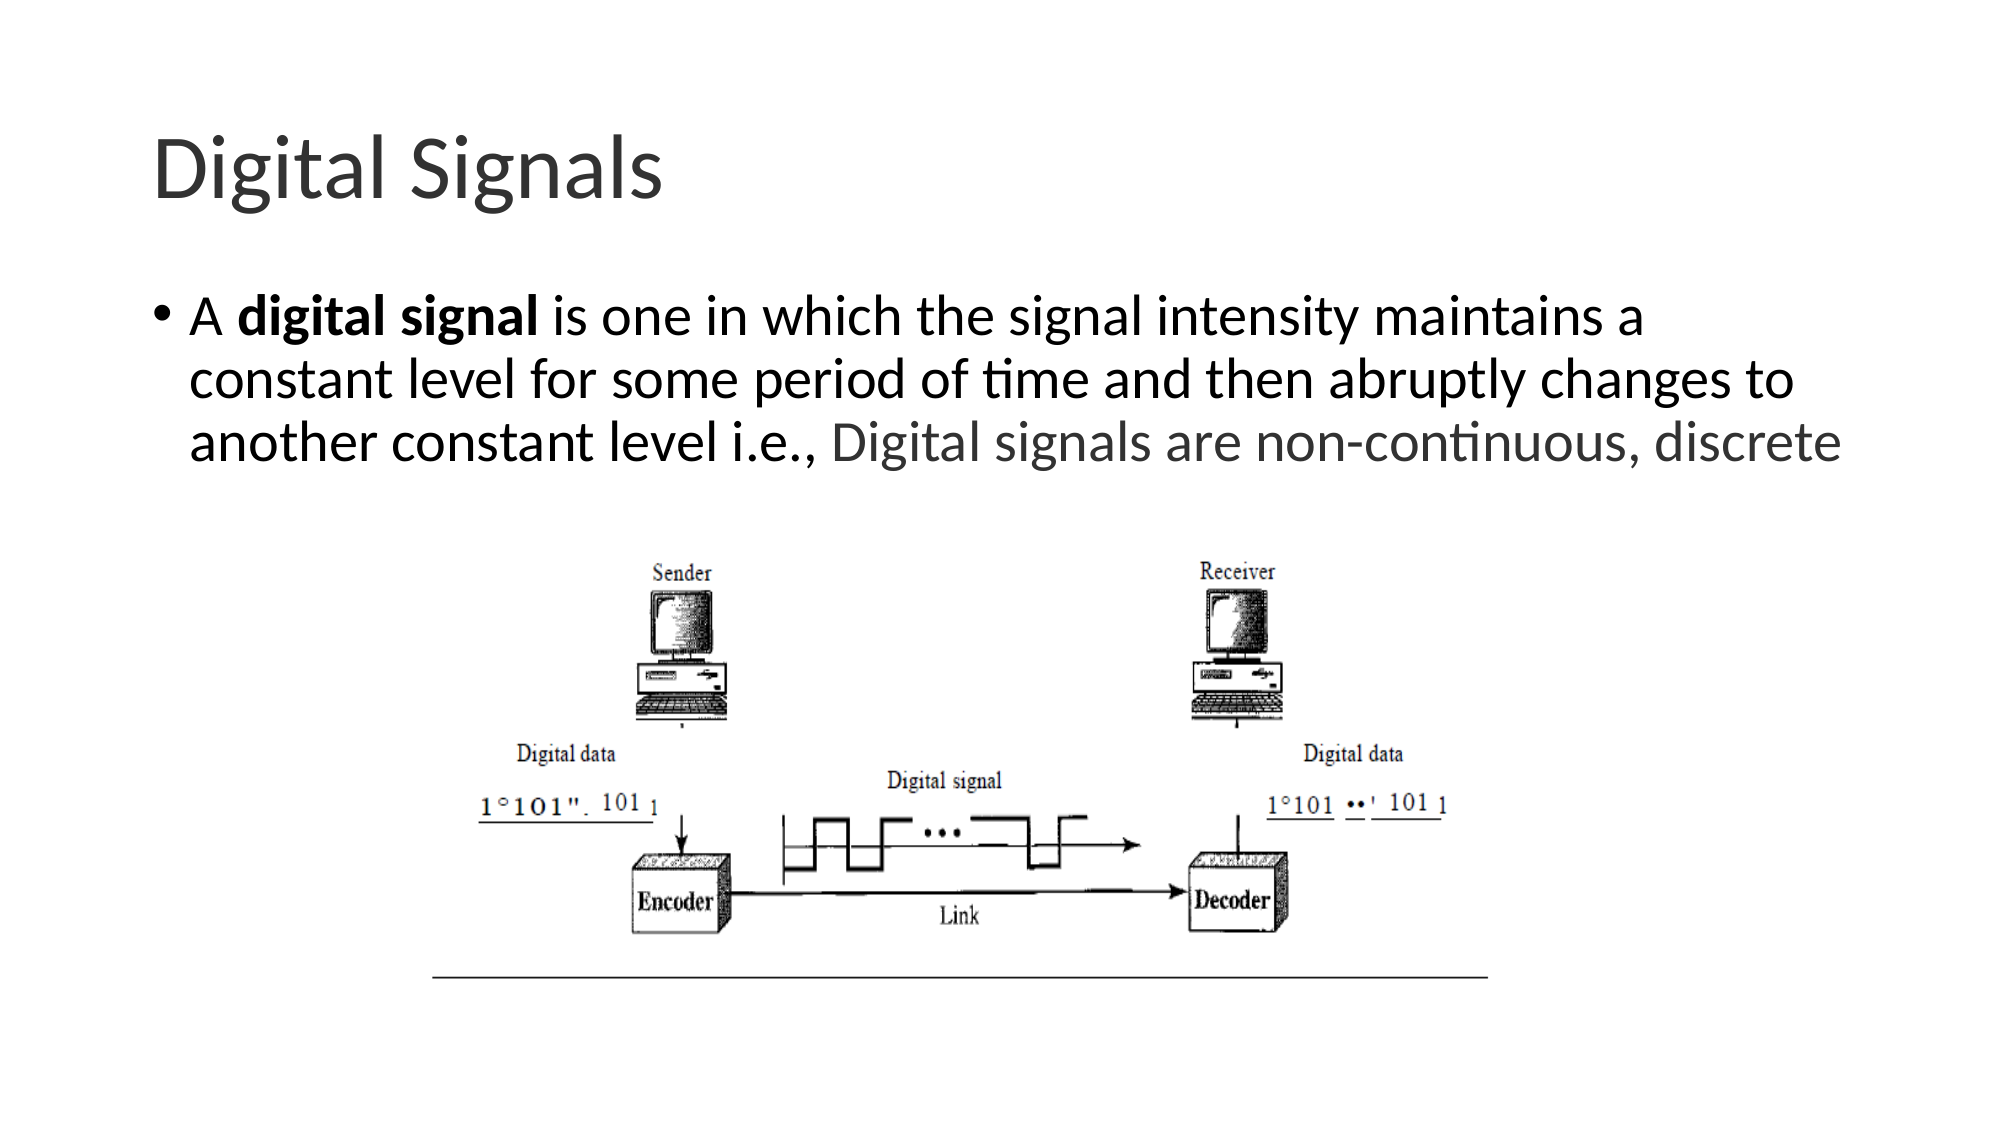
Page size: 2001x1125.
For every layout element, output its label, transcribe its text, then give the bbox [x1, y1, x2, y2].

picture [432, 535, 1508, 992]
title Digital Signals [137, 59, 1863, 277]
list A digital signal is one in which the signal intensity maintains a constant level for some period of time and then abruptly changes to another constant level i.e., Digital signals are non-continuous, discrete [137, 277, 1863, 992]
